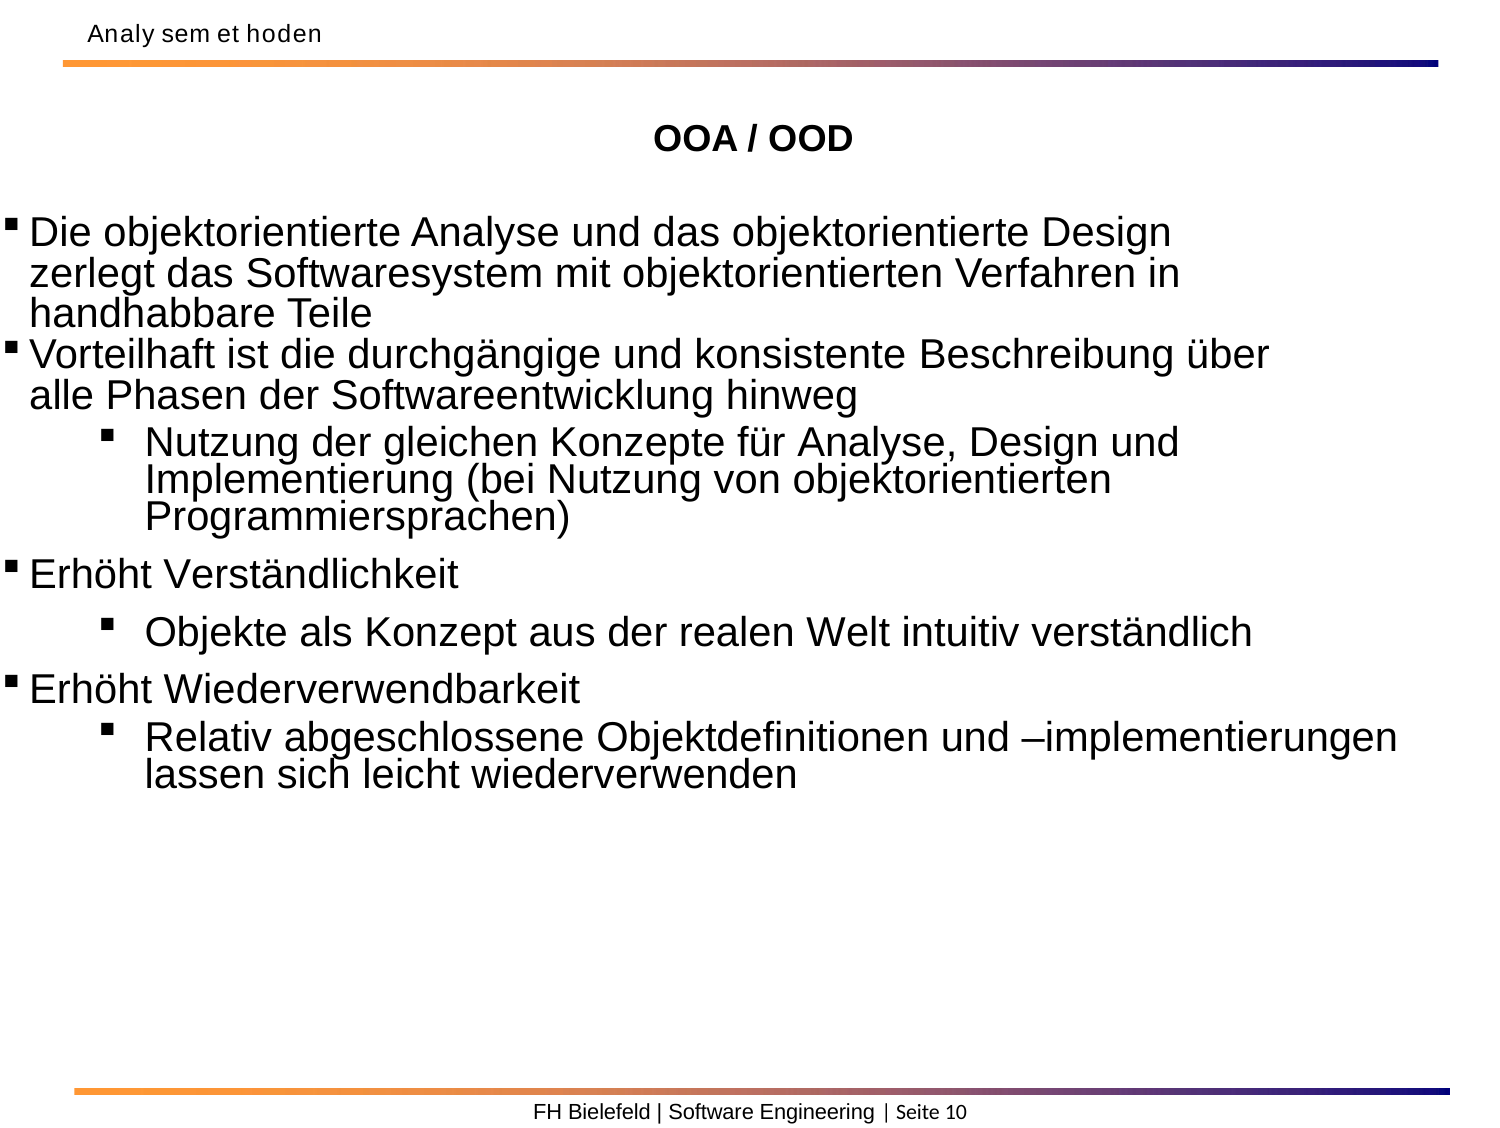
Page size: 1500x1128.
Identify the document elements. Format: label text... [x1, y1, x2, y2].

text_box OOA / OOD [55, 113, 1450, 159]
text_box Analy sem et hoden [85, 17, 1107, 48]
picture [74, 1088, 1450, 1095]
picture [62, 60, 1439, 67]
text_box Die objektorientierte Analyse und das objektorientierte Design zerlegt das Softwaresystem mit objektorientierten Verfahren in handhabbare Teile Vorteilhaft ist die durchgängige und konsistente Beschreibung über alle Phasen der Softwareentwicklung hinweg Nutzung der gleichen Konzepte für Analyse, Design und Implementierung (bei Nutzung von objektorientierten Programmiersprachen) Erhöht Verständlichkeit Objekte als Konzept aus der realen Welt intuitiv verständlich Erhöht Wiederverwendbarkeit Relativ abgeschlossene Objektdefinitionen und –implementierungen lassen sich leicht wiederverwenden [0, 213, 1500, 893]
